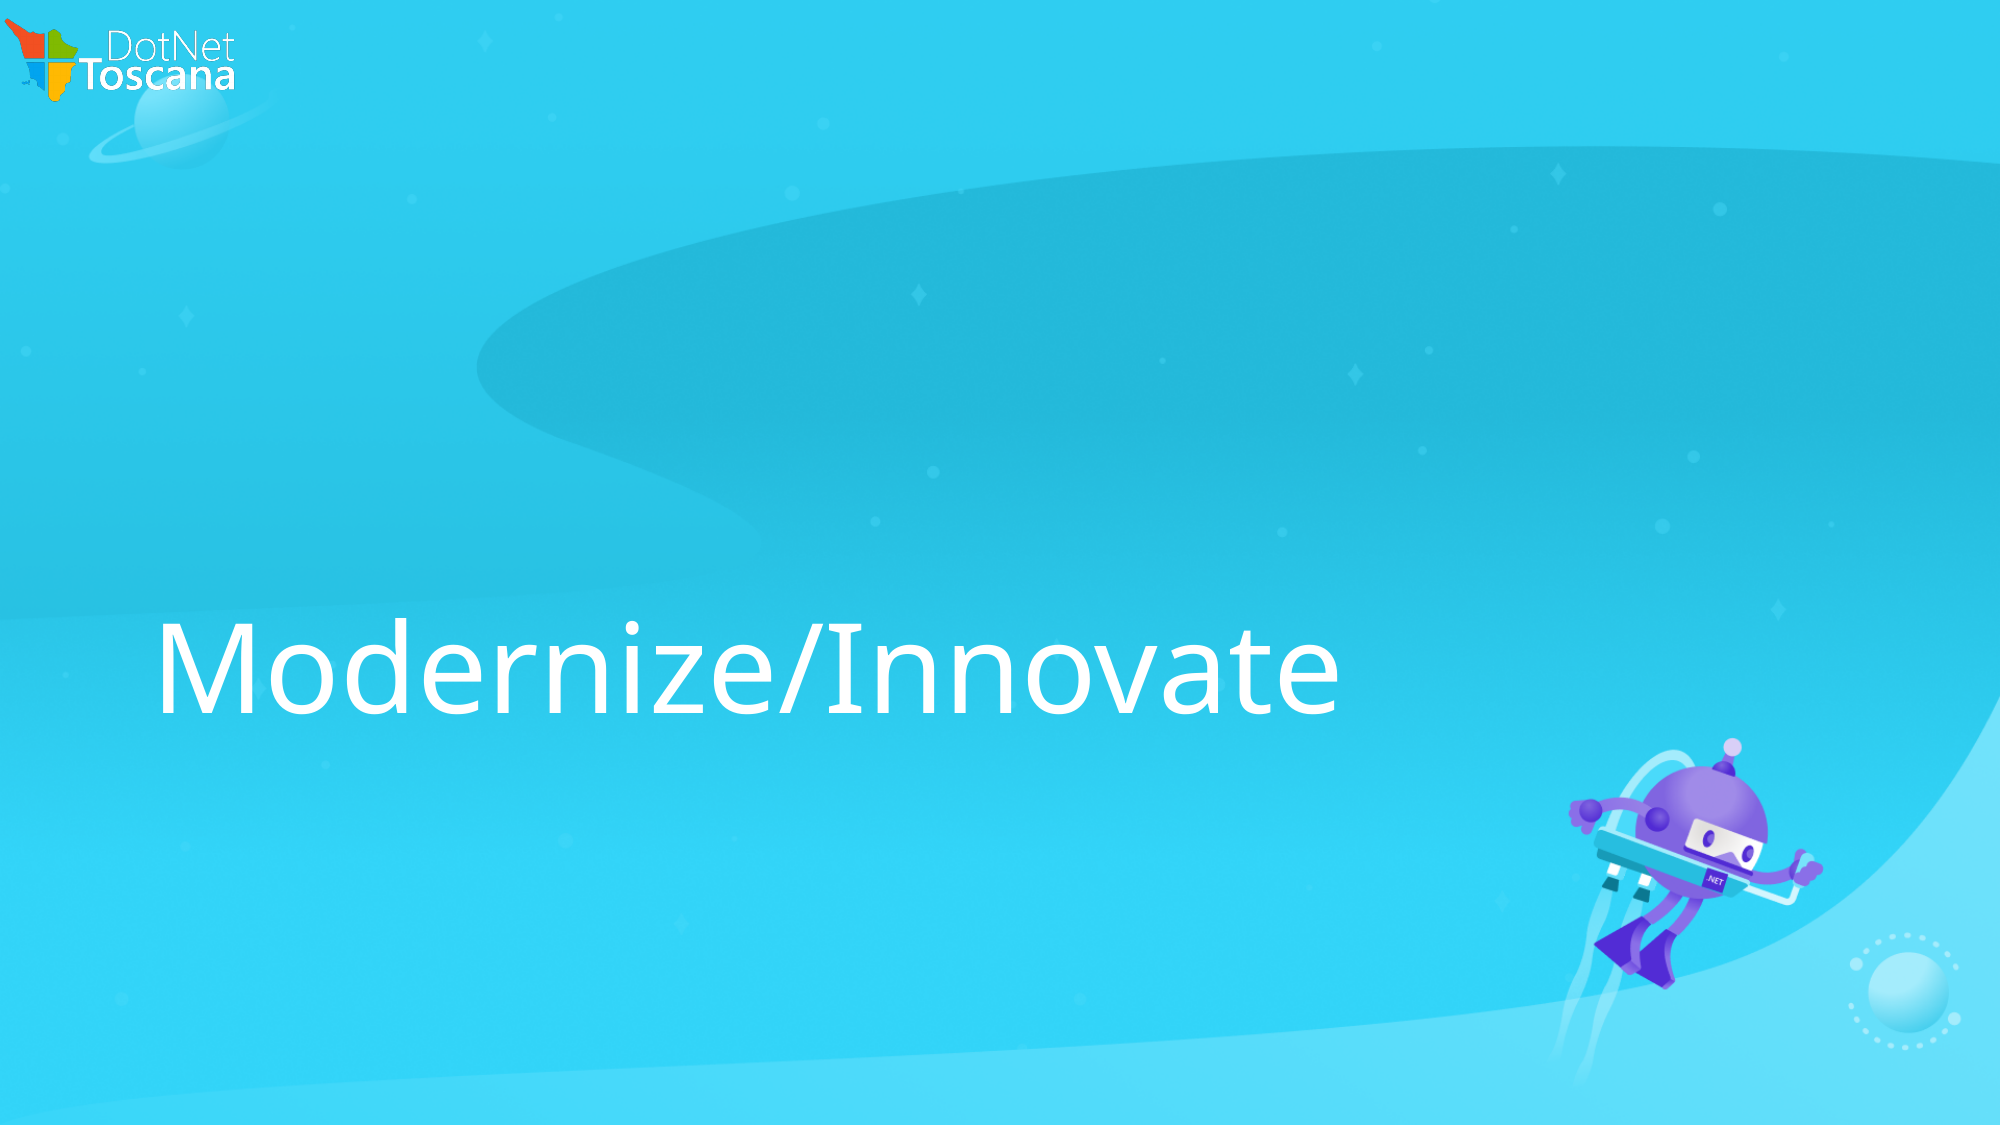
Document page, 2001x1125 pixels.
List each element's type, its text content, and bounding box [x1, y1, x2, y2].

picture [0, 0, 2000, 1125]
title Modernize/Innovate [136, 280, 1862, 749]
